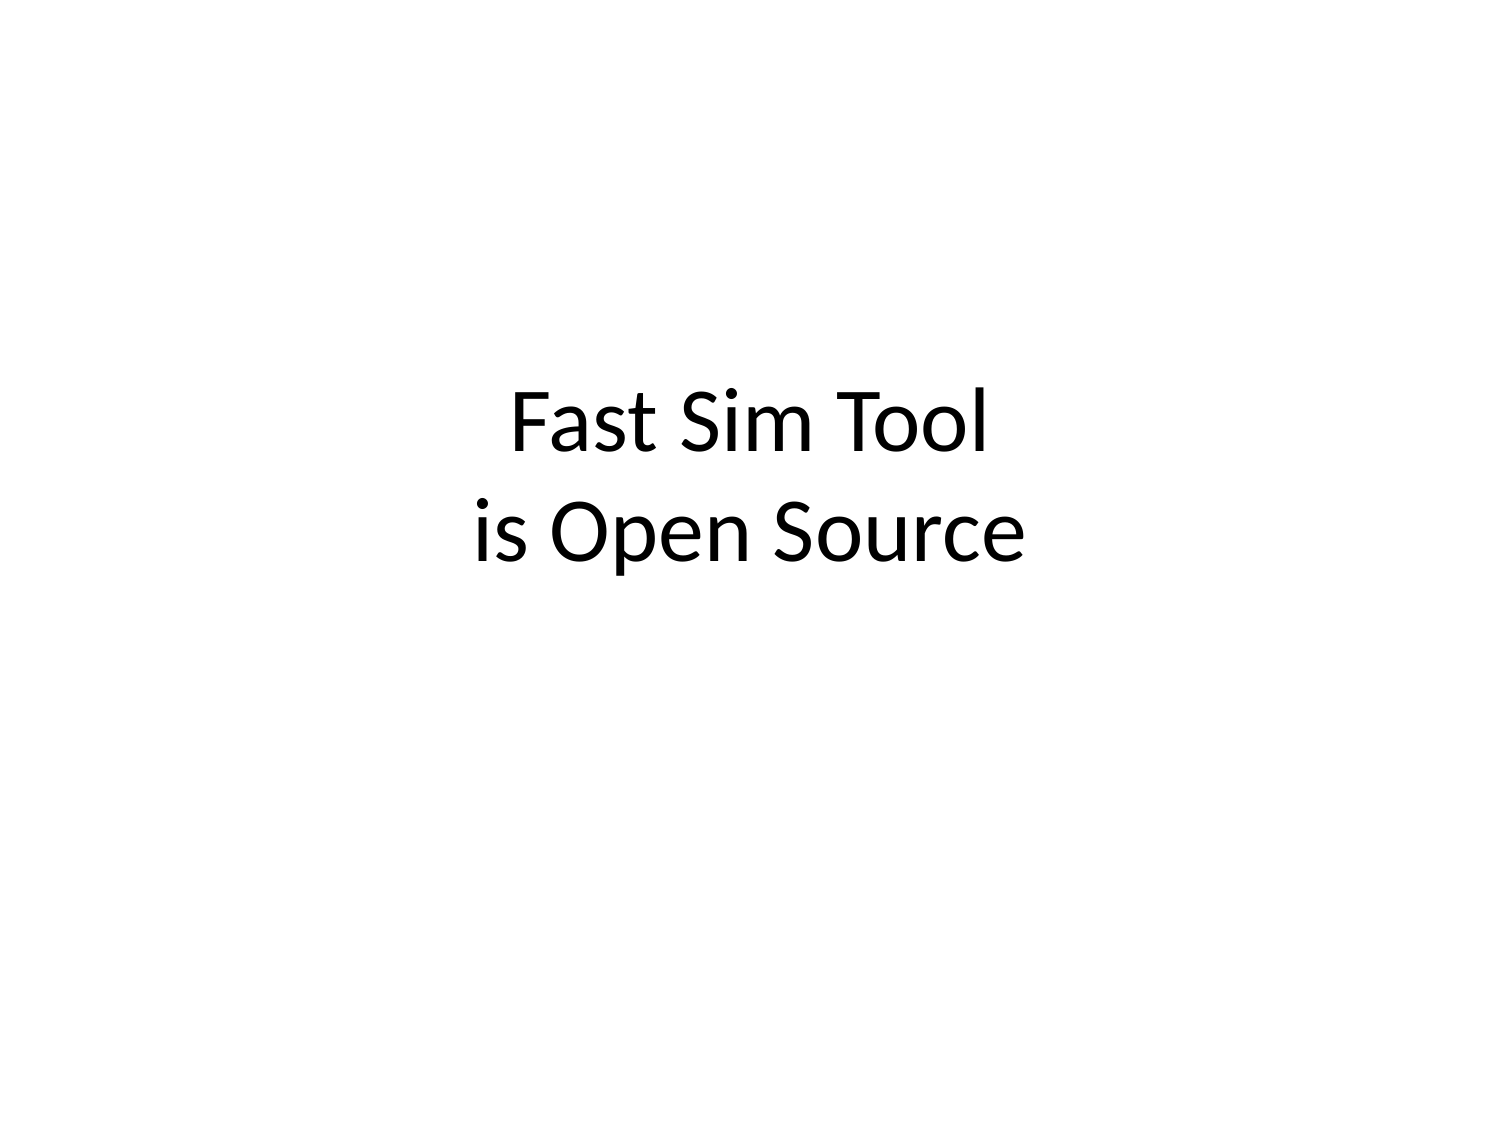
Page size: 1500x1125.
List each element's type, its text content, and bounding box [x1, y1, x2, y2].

title Fast Sim Tool is Open Source [112, 349, 1388, 591]
